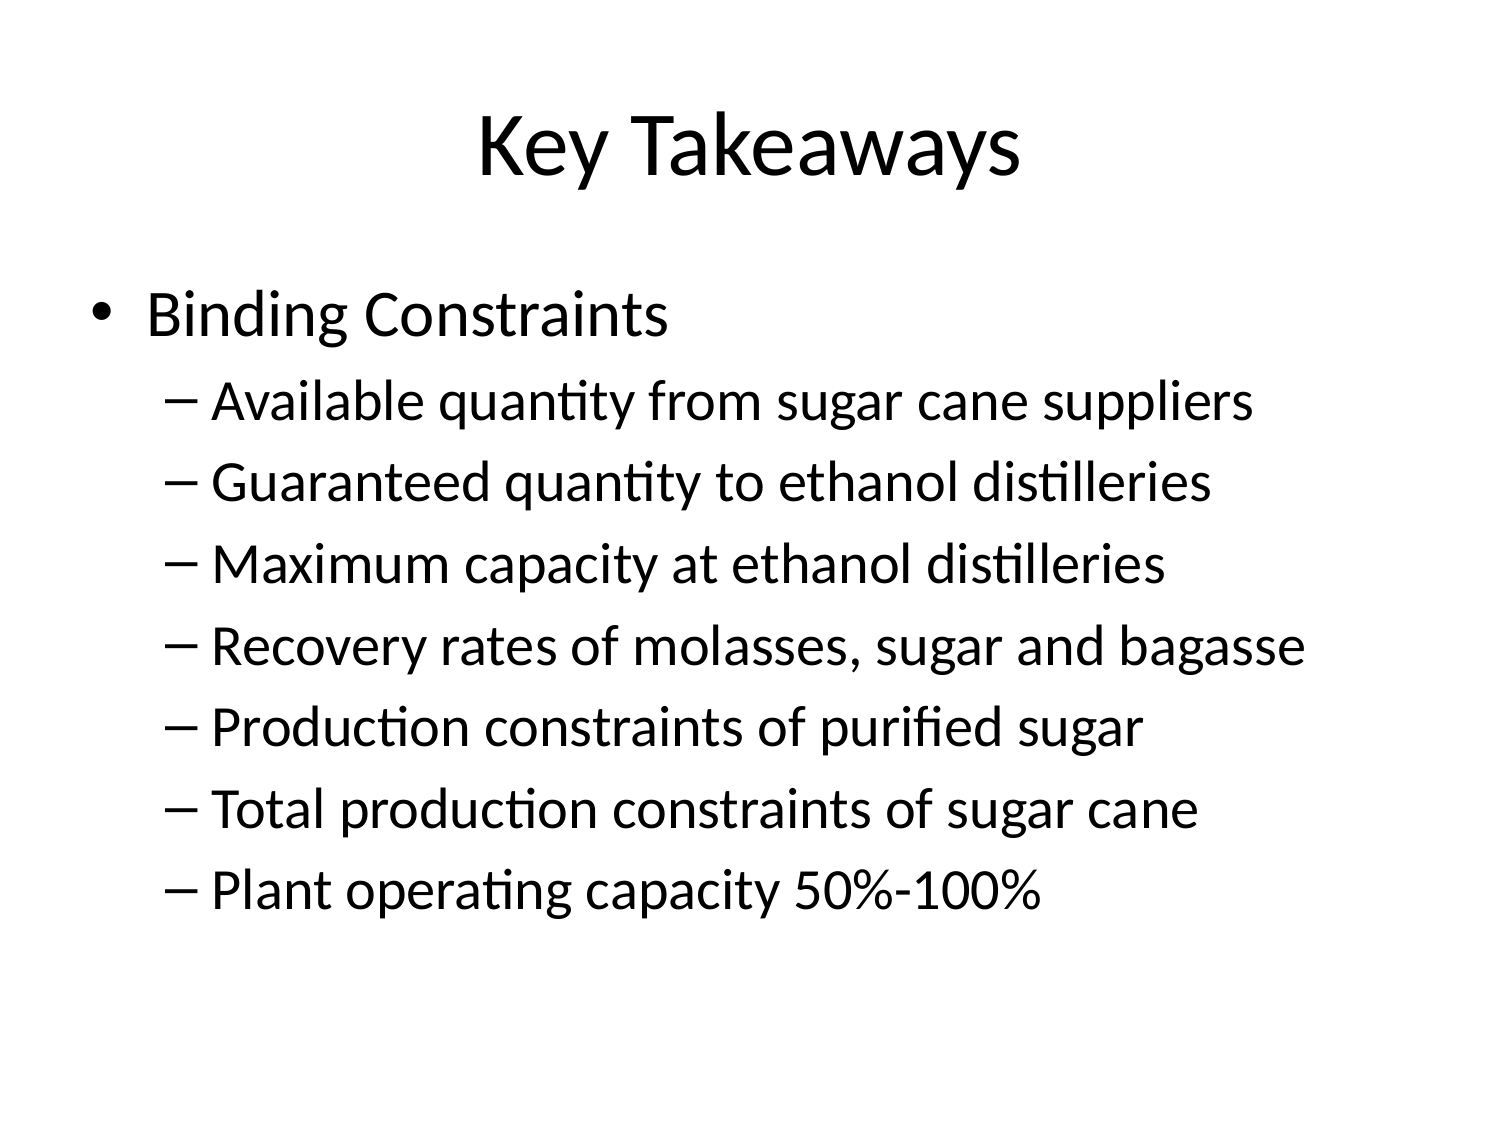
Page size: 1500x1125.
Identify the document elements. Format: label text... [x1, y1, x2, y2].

list Binding Constraints Available quantity from sugar cane suppliers Guaranteed quantity to ethanol distilleries Maximum capacity at ethanol distilleries Recovery rates of molasses, sugar and bagasse Production constraints of purified sugar Total production constraints of sugar cane Plant operating capacity 50%-100% [75, 262, 1425, 1005]
title Key Takeaways [75, 45, 1425, 233]
